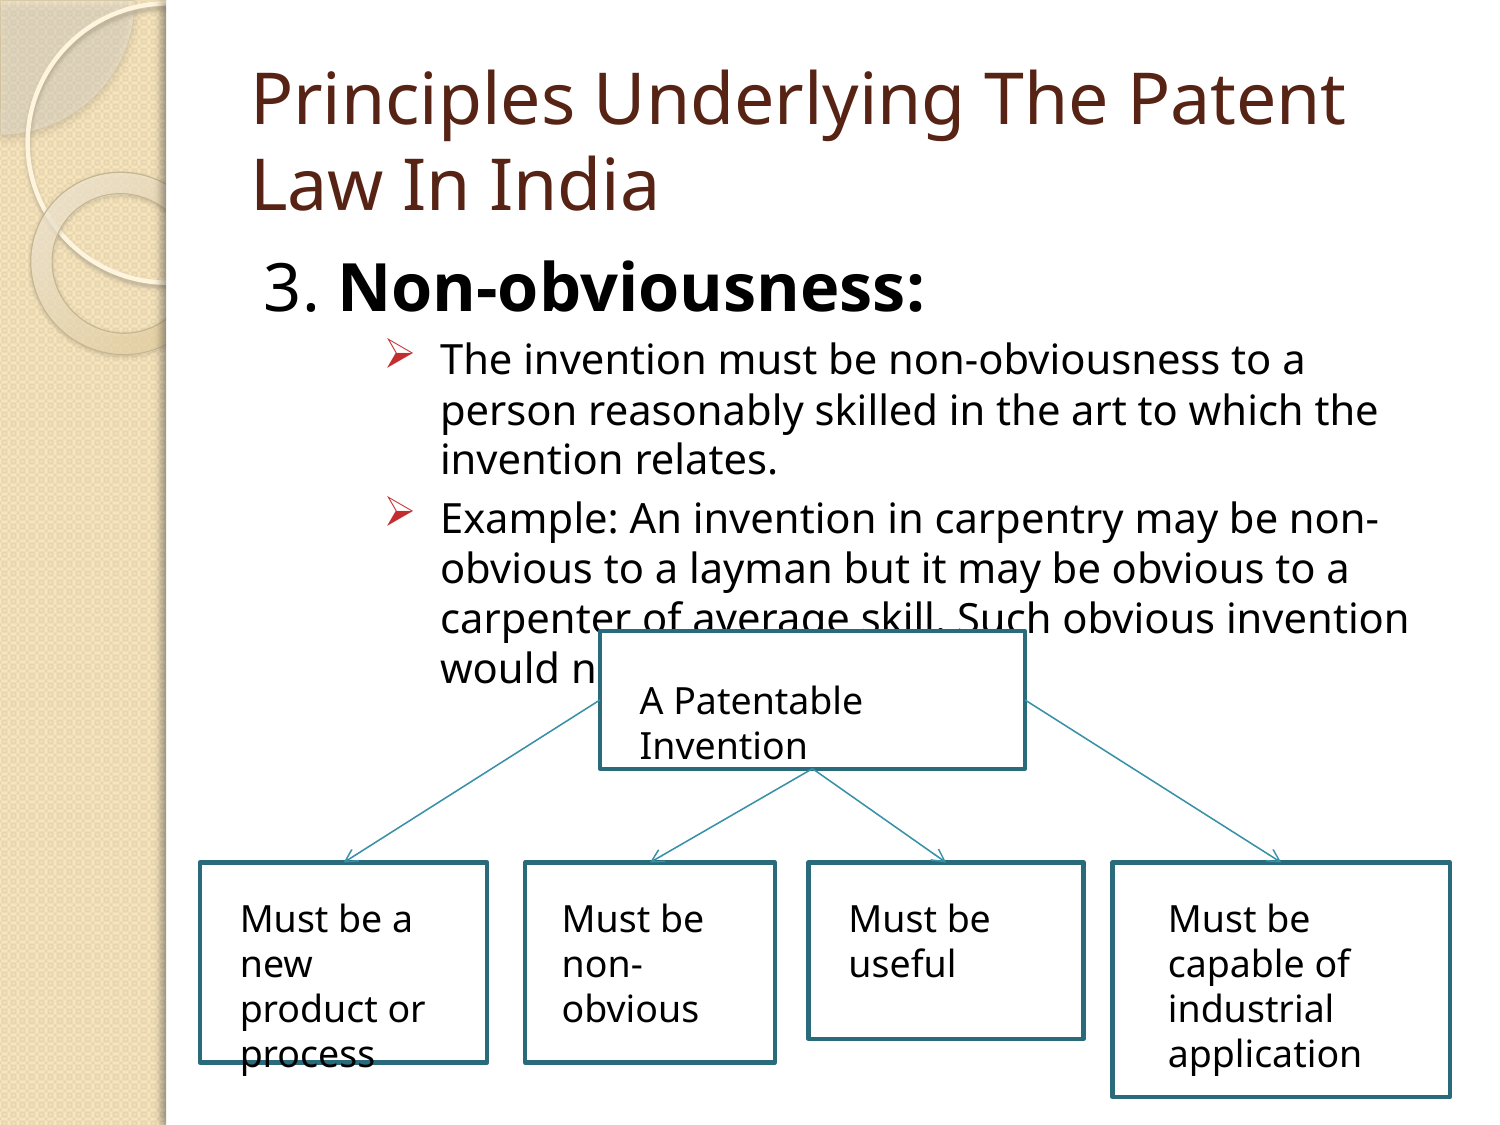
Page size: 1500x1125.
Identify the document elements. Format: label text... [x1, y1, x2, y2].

list 3. Non-obviousness: The invention must be non-obviousness to a person reasonably skilled in the art to which the invention relates. Example: An invention in carpentry may be non- obvious to a layman but it may be obvious to a carpenter of average skill. Such obvious invention would not be patentable. [235, 237, 1466, 1025]
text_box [199, 630, 1451, 1098]
title Principles Underlying The Patent Law In India [235, 45, 1466, 233]
